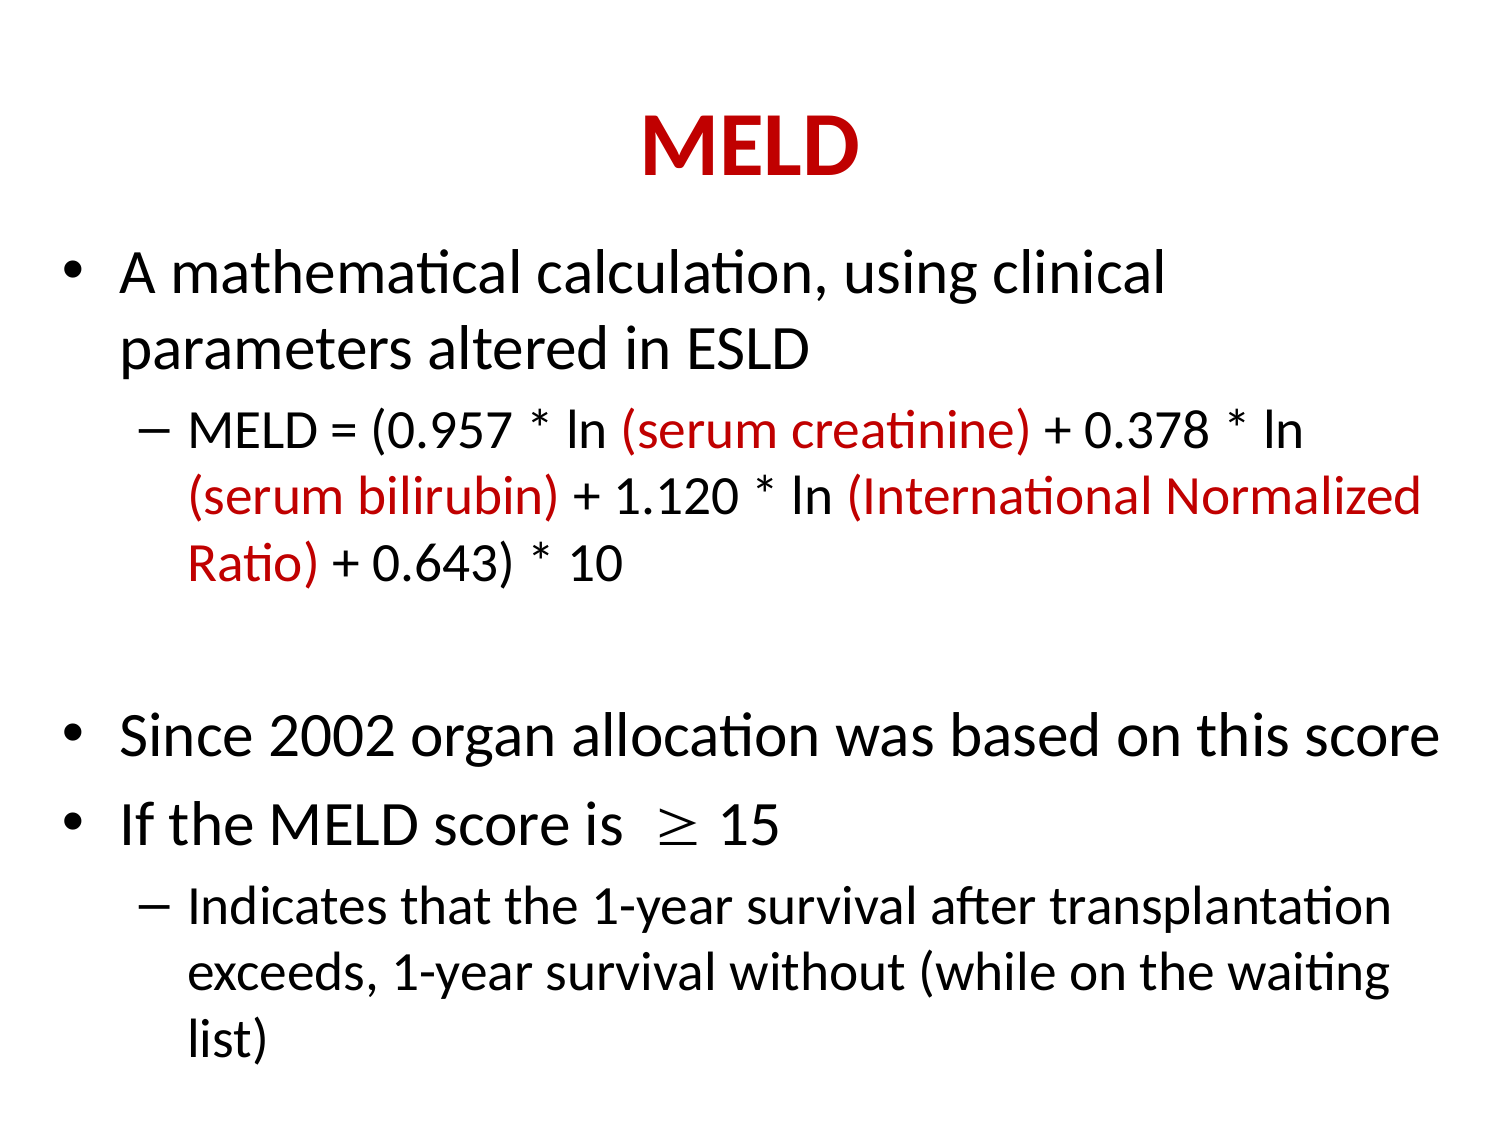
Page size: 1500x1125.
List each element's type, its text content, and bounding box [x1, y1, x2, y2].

title MELD [75, 45, 1425, 222]
list A mathematical calculation, using clinical parameters altered in ESLD MELD = (0.957 * ln (serum creatinine) + 0.378 * ln (serum bilirubin) + 1.120 * ln (International Normalized Ratio) + 0.643) * 10 Since 2002 organ allocation was based on this score If the MELD score is  15 Indicates that the 1-year survival after transplantation exceeds, 1-year survival without (while on the waiting list) [46, 222, 1465, 1090]
